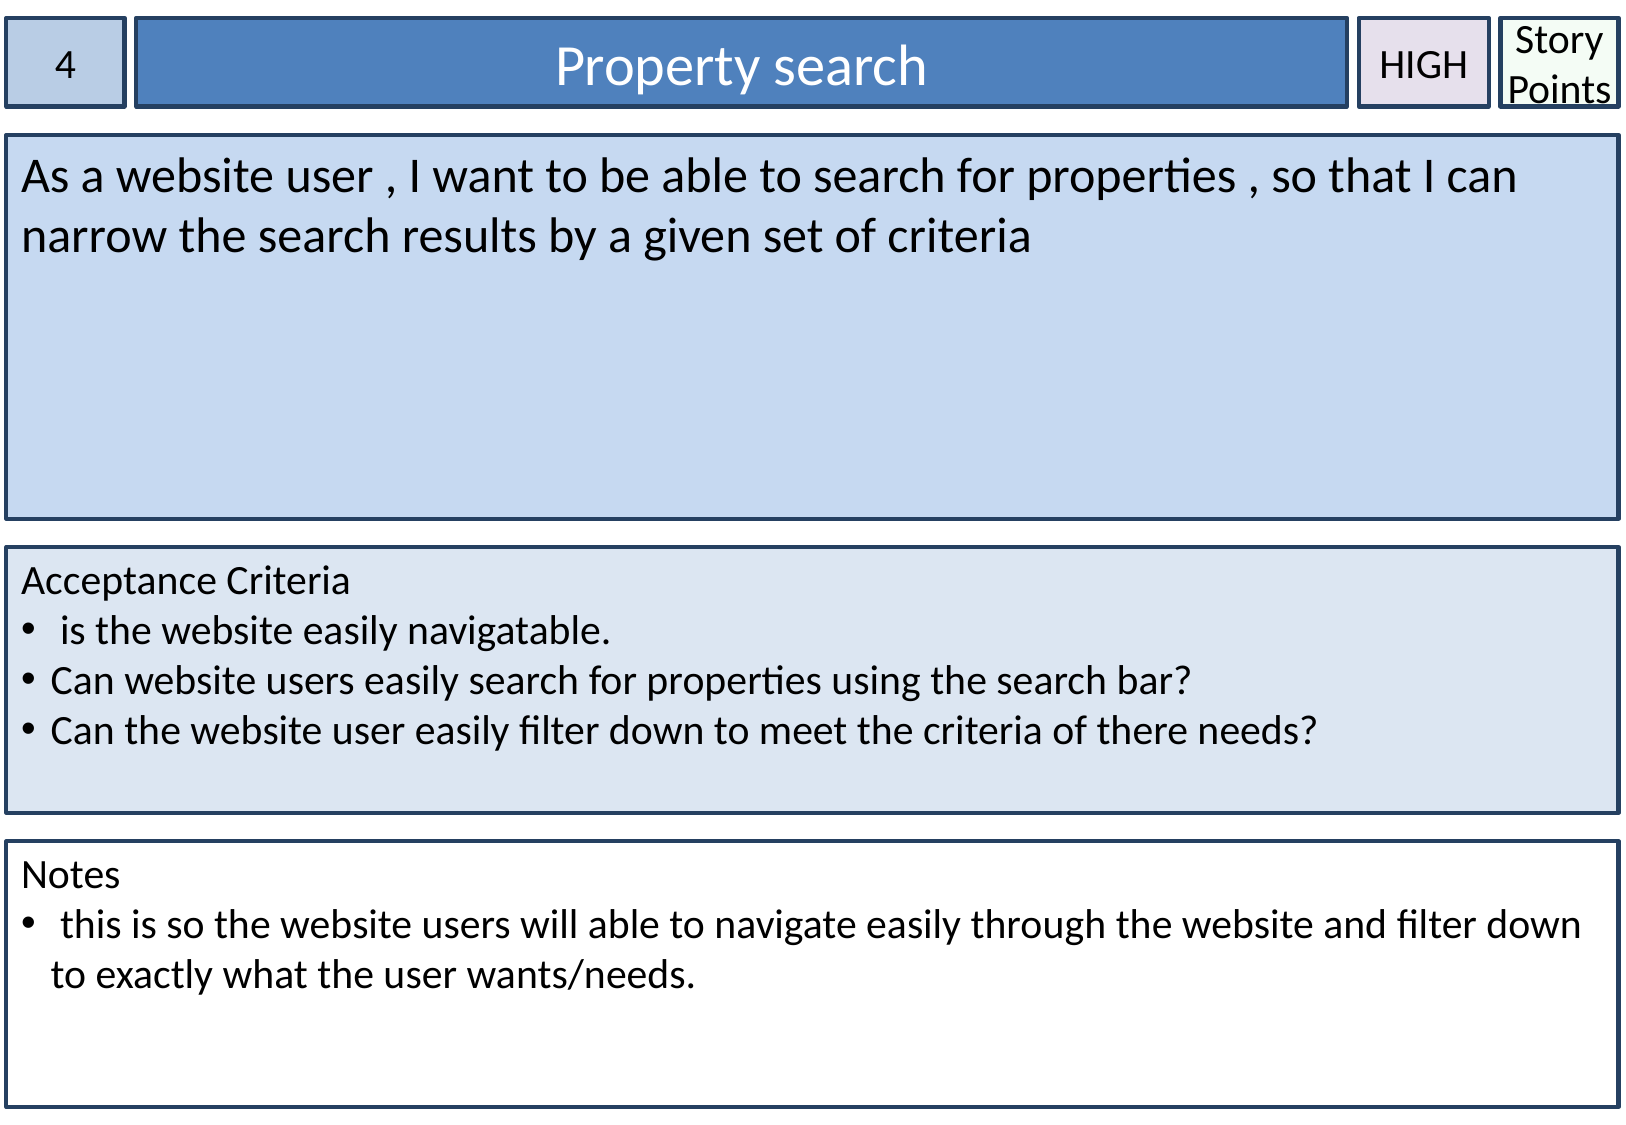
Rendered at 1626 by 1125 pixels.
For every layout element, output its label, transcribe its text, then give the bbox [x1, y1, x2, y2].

text_box HIGH [1357, 16, 1491, 109]
text_box Acceptance Criteria is the website easily navigatable. Can website users easily search for properties using the search bar? Can the website user easily filter down to meet the criteria of there needs? [4, 545, 1621, 815]
text_box Story Points [1498, 16, 1621, 109]
text_box Notes this is so the website users will able to navigate easily through the website and filter down to exactly what the user wants/needs. [4, 839, 1621, 1109]
text_box As a website user , I want to be able to search for properties , so that I can narrow the search results by a given set of criteria [4, 133, 1621, 521]
text_box Property search [134, 16, 1349, 109]
text_box 4 [4, 16, 127, 109]
